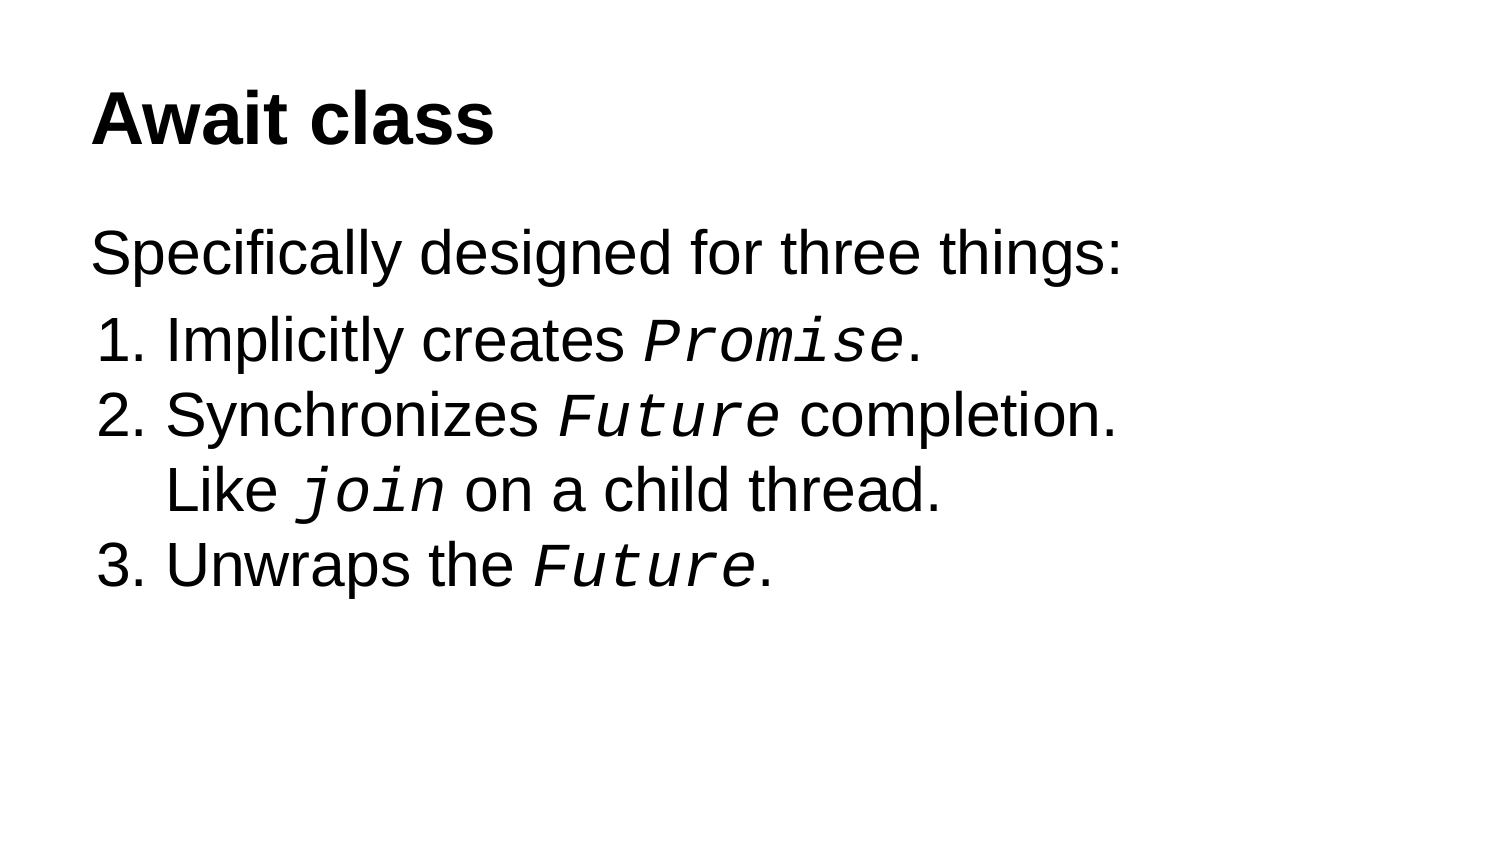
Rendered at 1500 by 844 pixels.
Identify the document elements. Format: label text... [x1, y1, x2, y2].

title Await class [75, 33, 1425, 175]
list Specifically designed for three things: Implicitly creates Promise. Synchronizes Future completion. Like join on a child thread. Unwraps the Future. [75, 196, 1425, 808]
